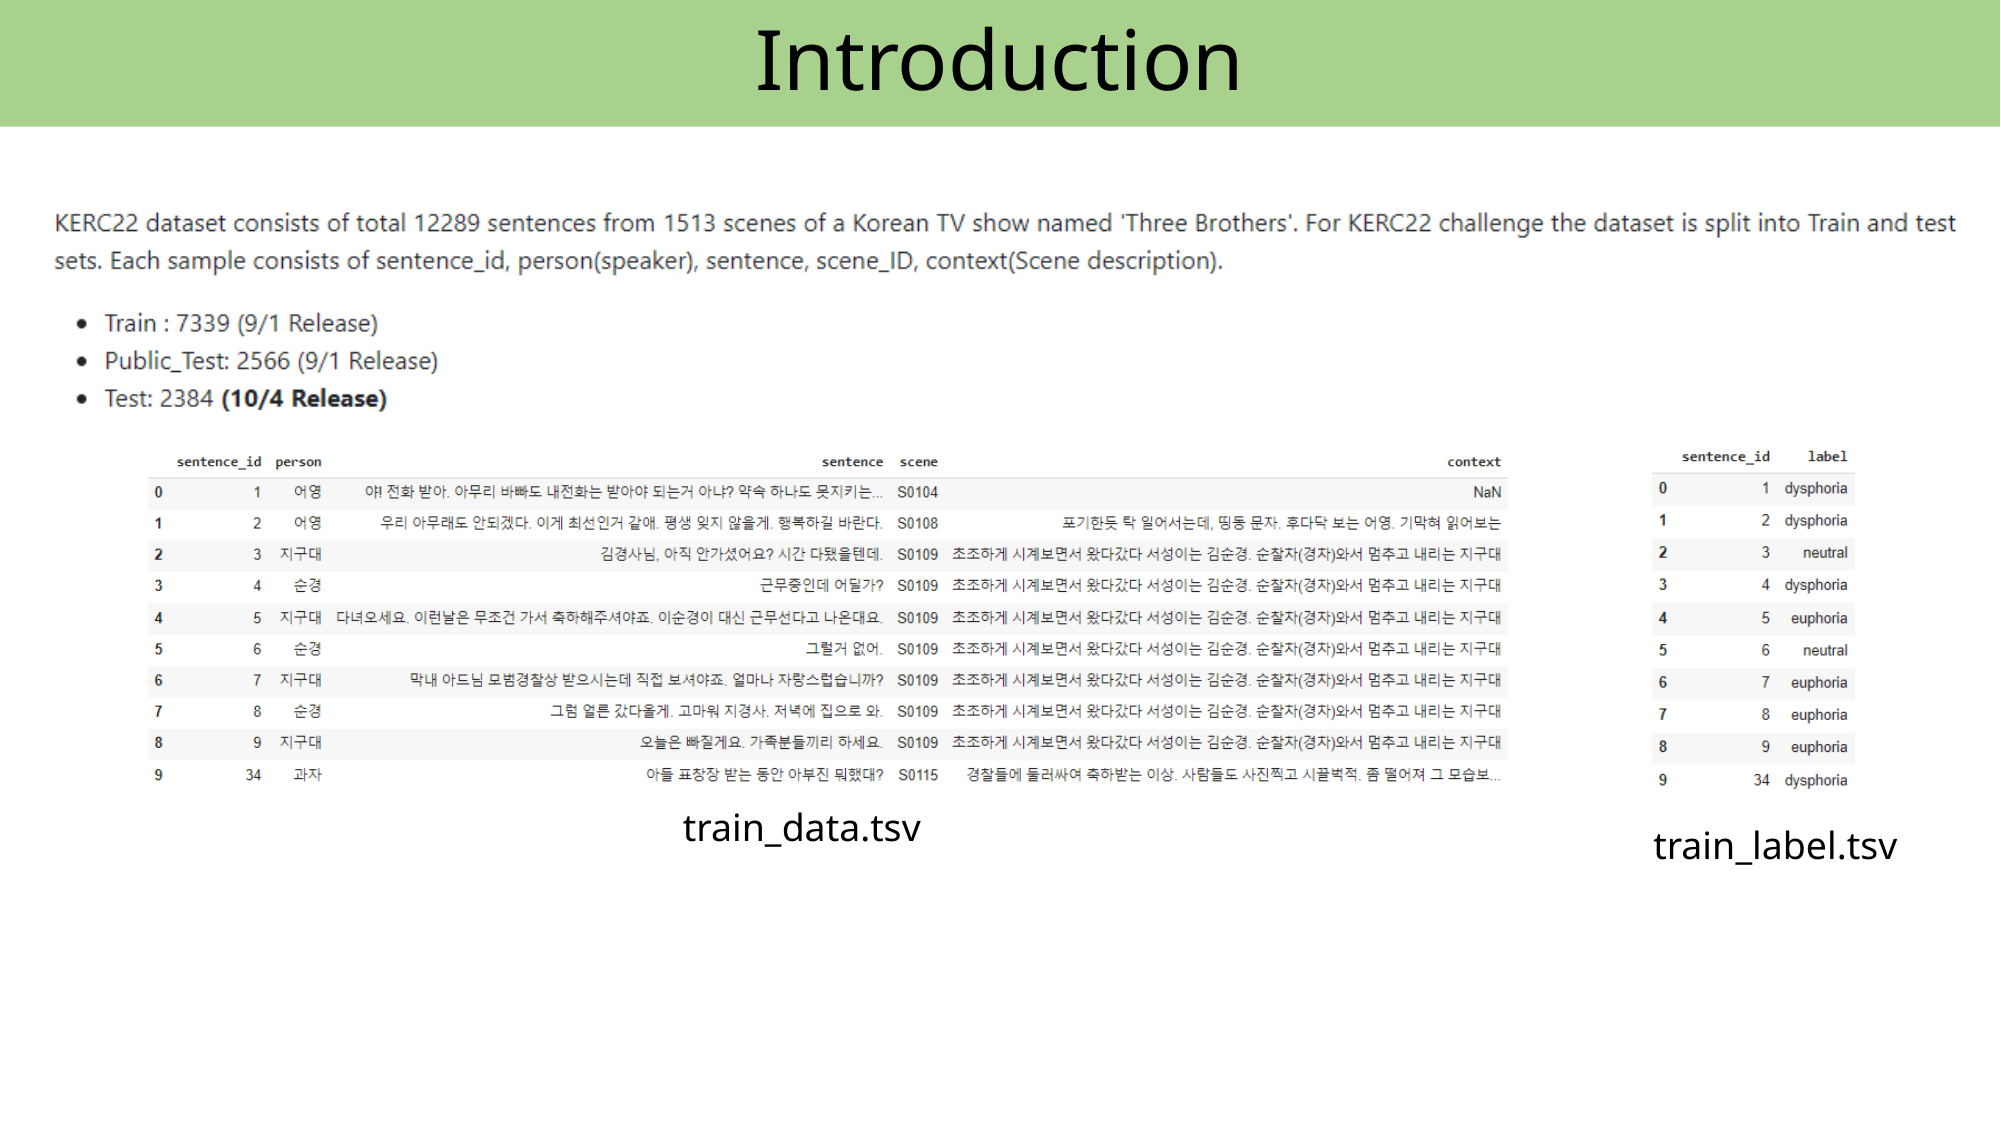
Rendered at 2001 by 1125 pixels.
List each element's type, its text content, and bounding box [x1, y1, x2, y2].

text_box train_label.tsv [1638, 814, 1913, 875]
text_box train_data.tsv [668, 797, 936, 857]
picture [46, 194, 1976, 418]
picture [1644, 444, 1863, 797]
text_box Introduction [0, 0, 2000, 127]
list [137, 444, 1514, 797]
